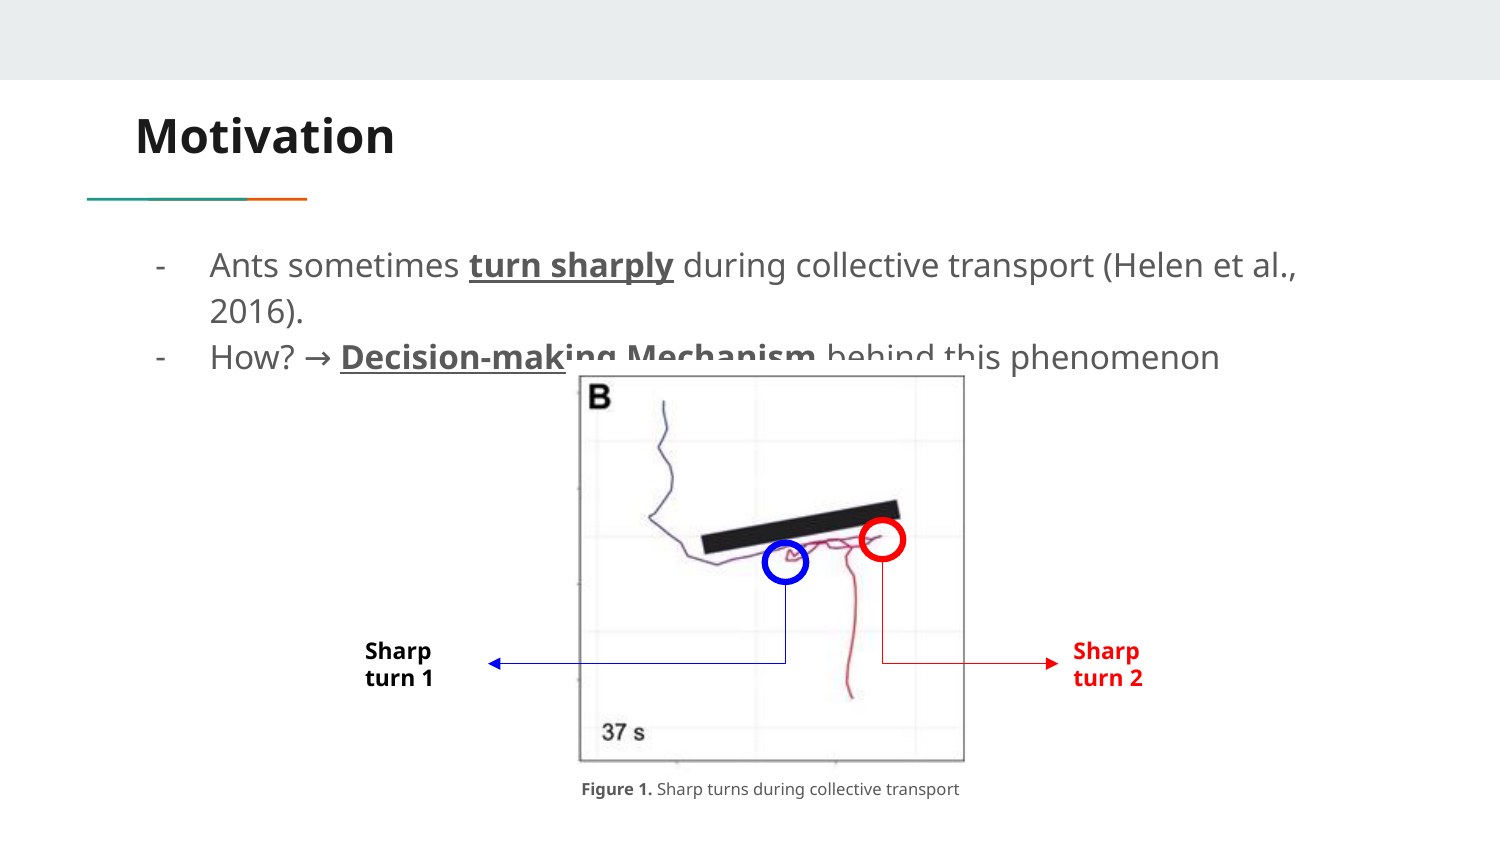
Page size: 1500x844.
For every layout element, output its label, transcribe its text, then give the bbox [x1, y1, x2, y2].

text_box Figure 1. Sharp turns during collective transport [524, 786, 1017, 811]
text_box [349, 360, 1197, 777]
list Ants sometimes turn sharply during collective transport (Helen et al., 2016). How? → Decision-making Mechanism behind this phenomenon [119, 223, 1381, 675]
title Motivation [119, 91, 1381, 180]
